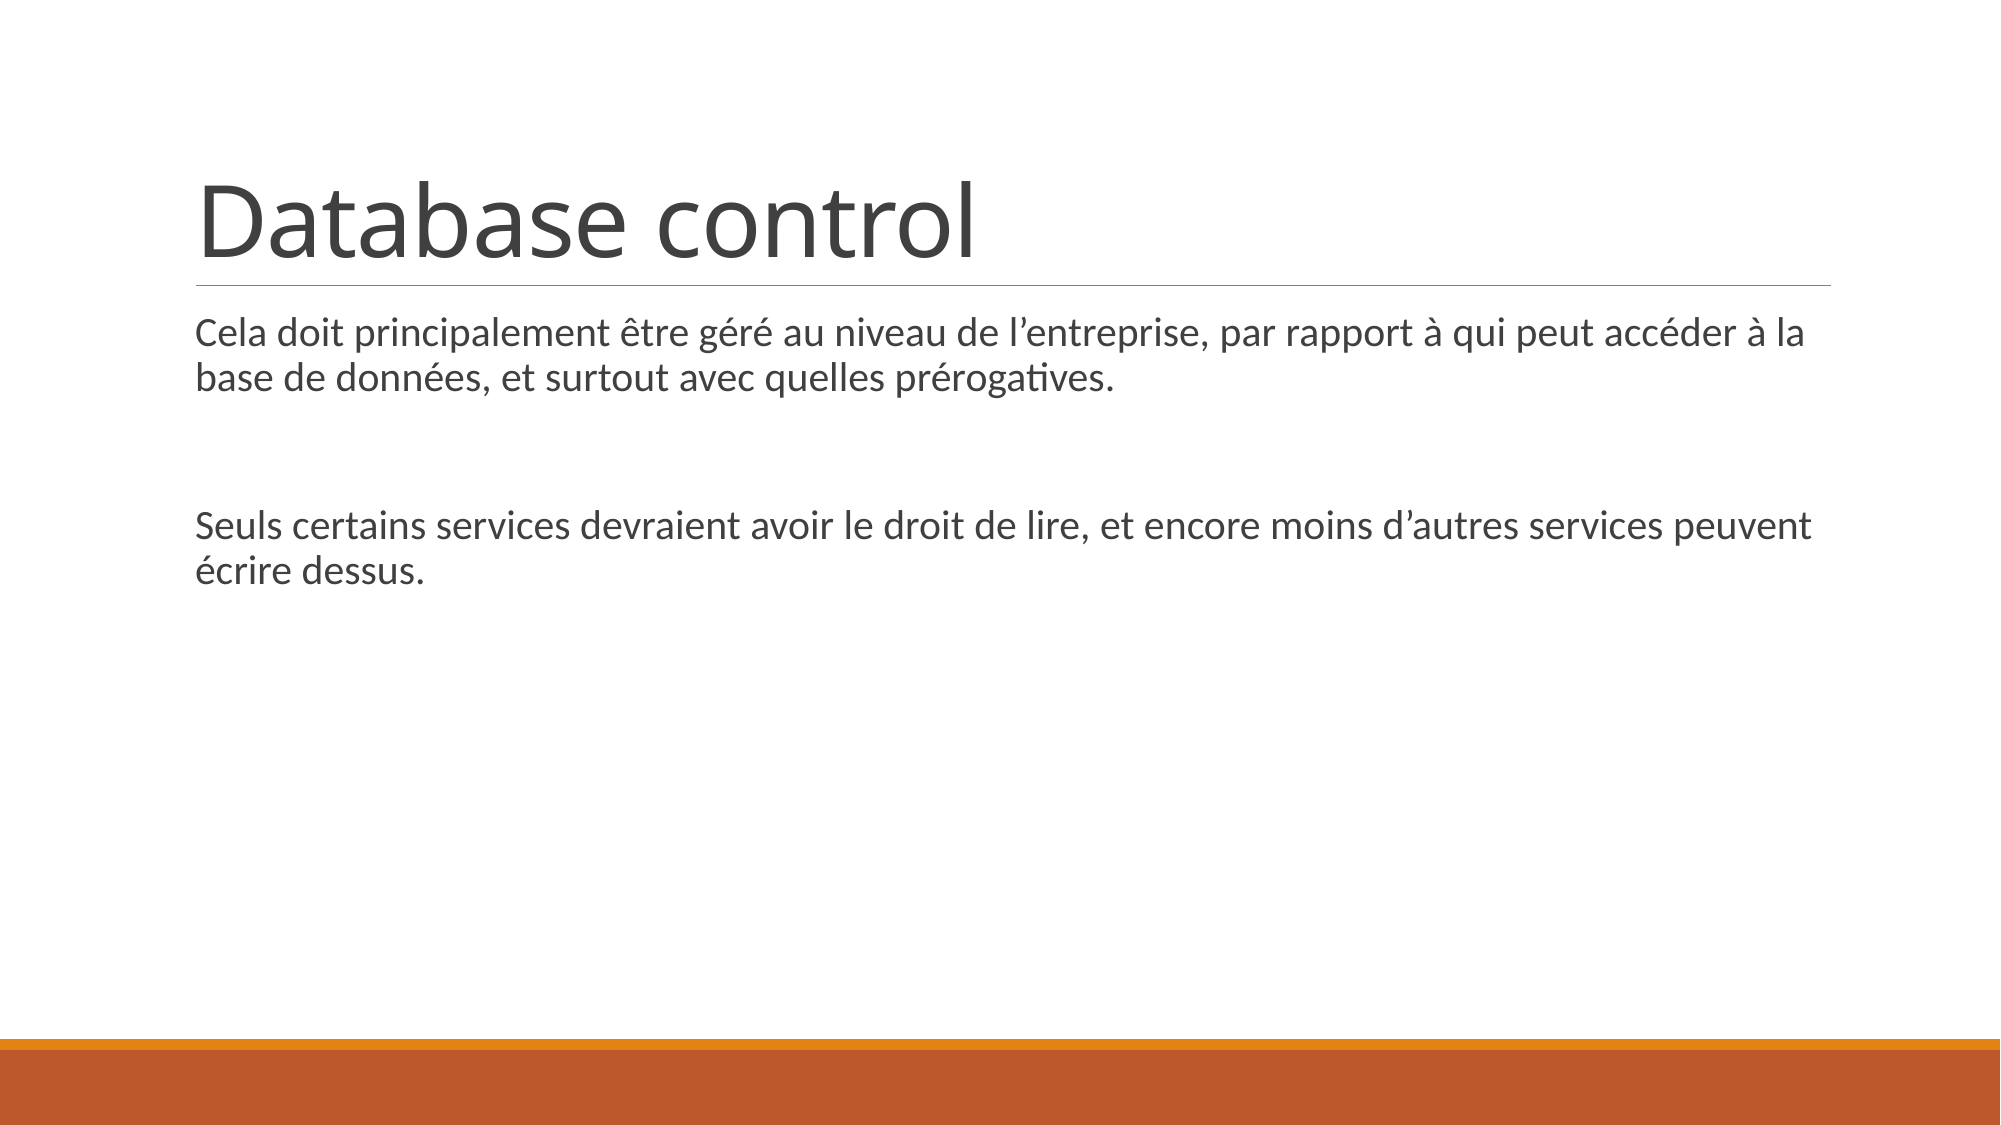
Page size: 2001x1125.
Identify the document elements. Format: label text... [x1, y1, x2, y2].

title Database control [180, 47, 1830, 285]
list Cela doit principalement être géré au niveau de l’entreprise, par rapport à qui peut accéder à la base de données, et surtout avec quelles prérogatives. Seuls certains services devraient avoir le droit de lire, et encore moins d’autres services peuvent écrire dessus. [180, 302, 1830, 963]
